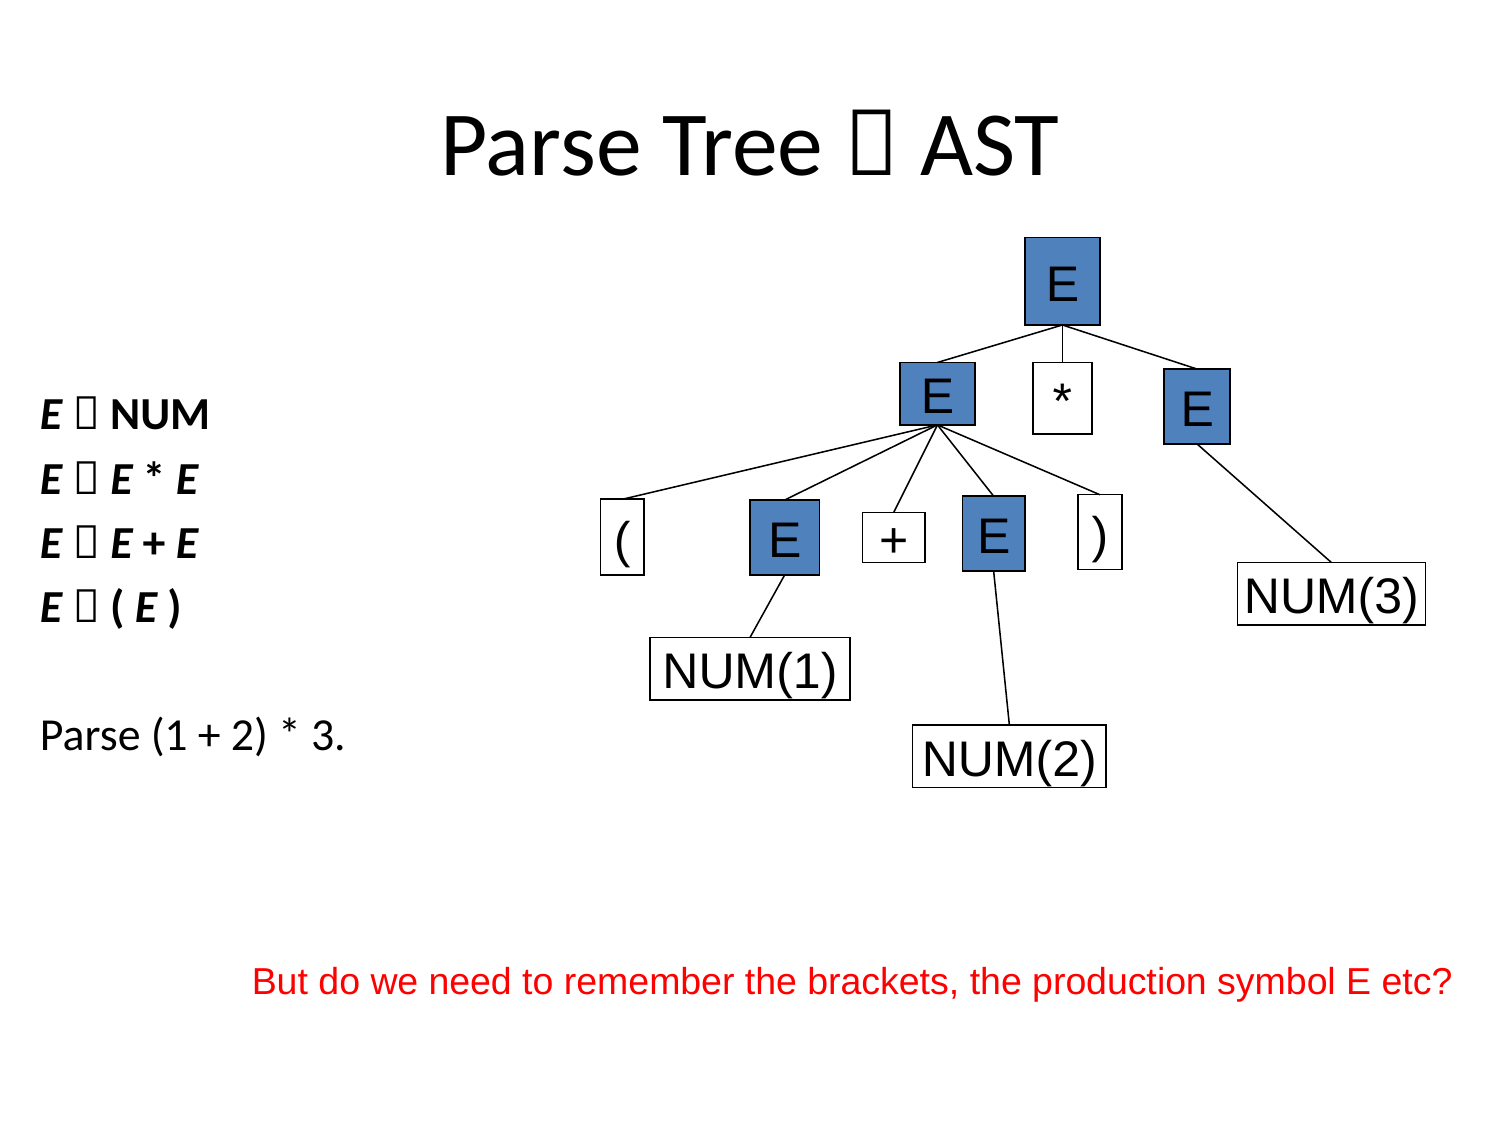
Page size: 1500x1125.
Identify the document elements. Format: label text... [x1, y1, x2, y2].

text_box E [1024, 237, 1100, 323]
list E  NUM E  E * E E  E + E E  ( E ) Parse (1 + 2) * 3. [24, 312, 666, 1038]
text_box * [1032, 372, 1093, 423]
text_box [993, 570, 1010, 726]
text_box But do we need to remember the brackets, the production symbol E etc? [237, 949, 1468, 1010]
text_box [1196, 443, 1332, 563]
text_box NUM(1) [650, 637, 850, 700]
text_box E [899, 362, 975, 422]
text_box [749, 574, 785, 638]
title Parse Tree  AST [75, 45, 1425, 233]
text_box E [1164, 369, 1231, 444]
text_box NUM(2) [912, 724, 1107, 788]
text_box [621, 424, 938, 500]
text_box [937, 324, 1060, 363]
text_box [938, 424, 1101, 495]
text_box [893, 507, 938, 513]
text_box ) [1078, 494, 1122, 570]
text_box NUM(3) [1237, 562, 1426, 625]
text_box E [962, 503, 1025, 572]
text_box + [862, 512, 925, 563]
text_box E [749, 508, 820, 575]
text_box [1062, 324, 1198, 370]
text_box ( [600, 499, 645, 575]
